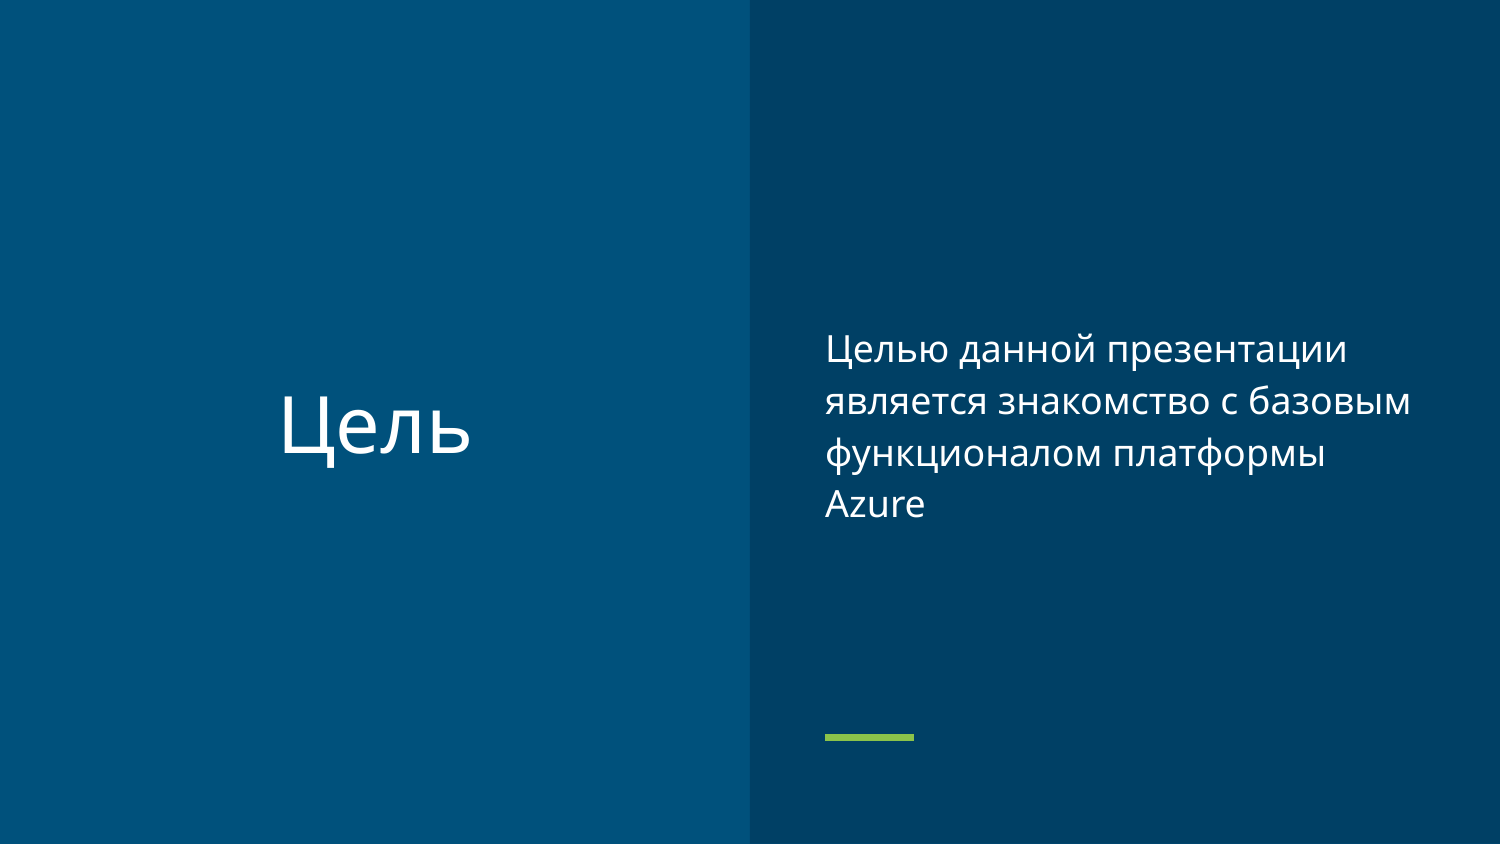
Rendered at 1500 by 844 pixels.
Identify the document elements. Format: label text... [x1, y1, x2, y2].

title Цель [43, 313, 708, 530]
list Целью данной презентации является знакомство с базовым функционалом платформы Azure [810, 118, 1440, 725]
